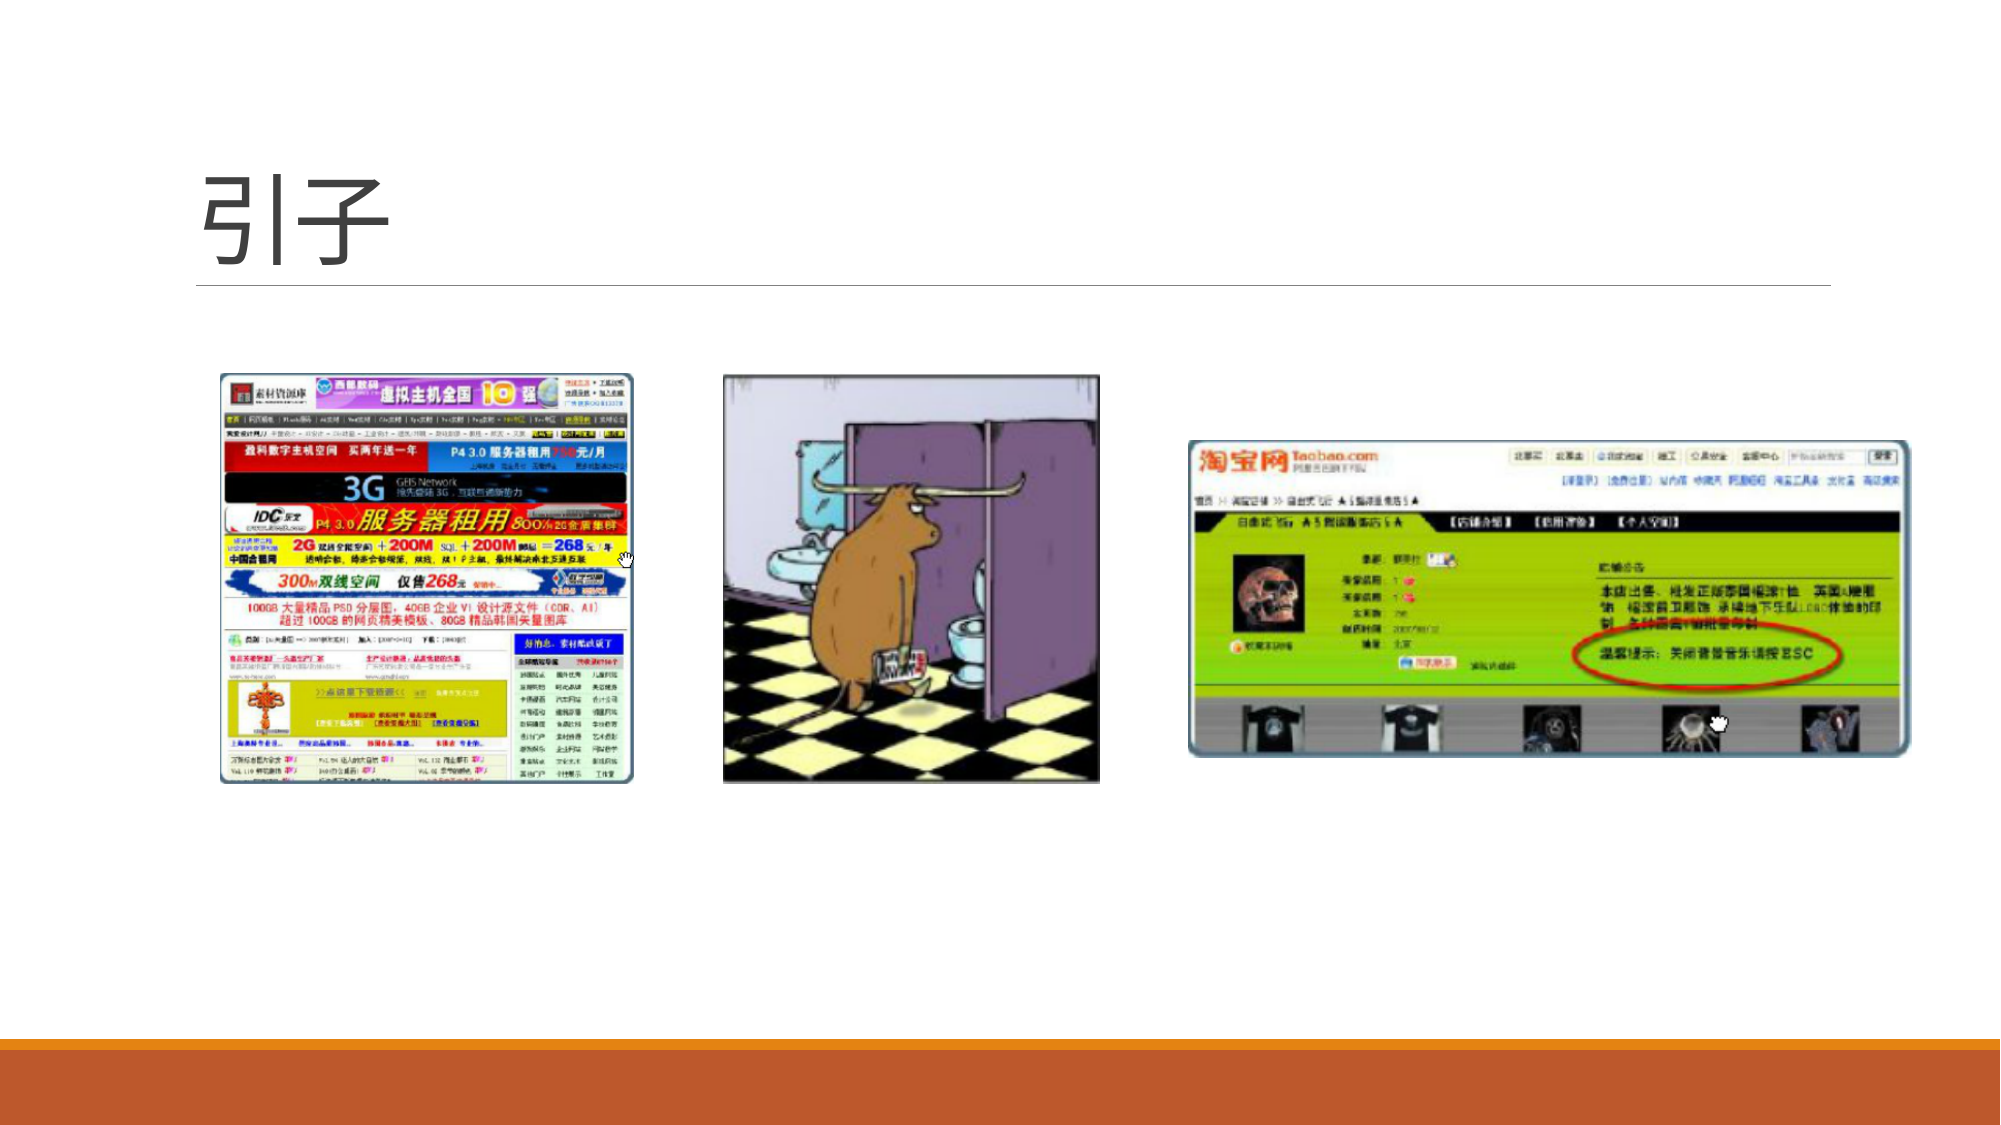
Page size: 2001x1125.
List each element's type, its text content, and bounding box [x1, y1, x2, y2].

title 引子 [180, 47, 1830, 285]
picture [1187, 439, 1913, 758]
picture [219, 372, 635, 784]
picture [722, 372, 1100, 784]
